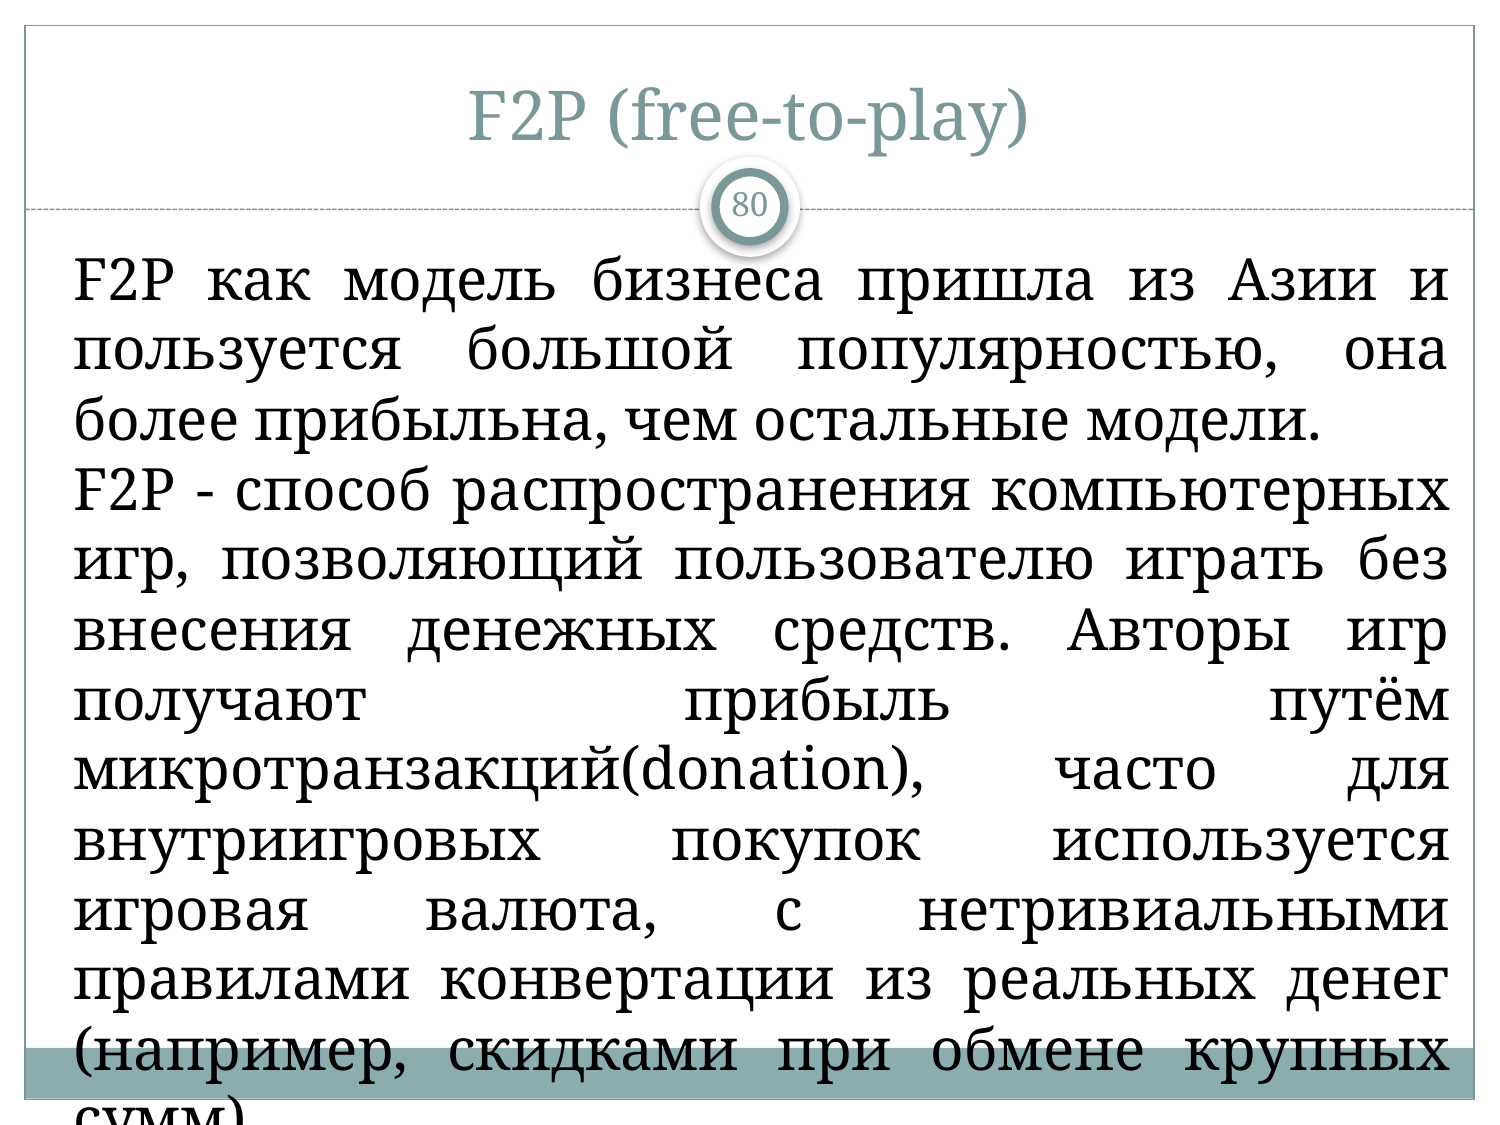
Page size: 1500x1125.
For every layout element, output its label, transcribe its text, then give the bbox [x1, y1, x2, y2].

title F2P (free-to-play) [49, 37, 1450, 162]
text_box F2P как модель бизнеса пришла из Азии и пользуется большой популярностью, она более прибыльна, чем остальные модели. F2P - способ распространения компьютерных игр, позволяющий пользователю играть без внесения денежных средств. Авторы игр получают прибыль путём микротранзакций(donation), часто для внутриигровых покупок используется игровая валюта, с нетривиальными правилами конвертации из реальных денег (например, скидками при обмене крупных сумм). [58, 234, 1465, 1125]
slide_number 80 [712, 169, 788, 243]
